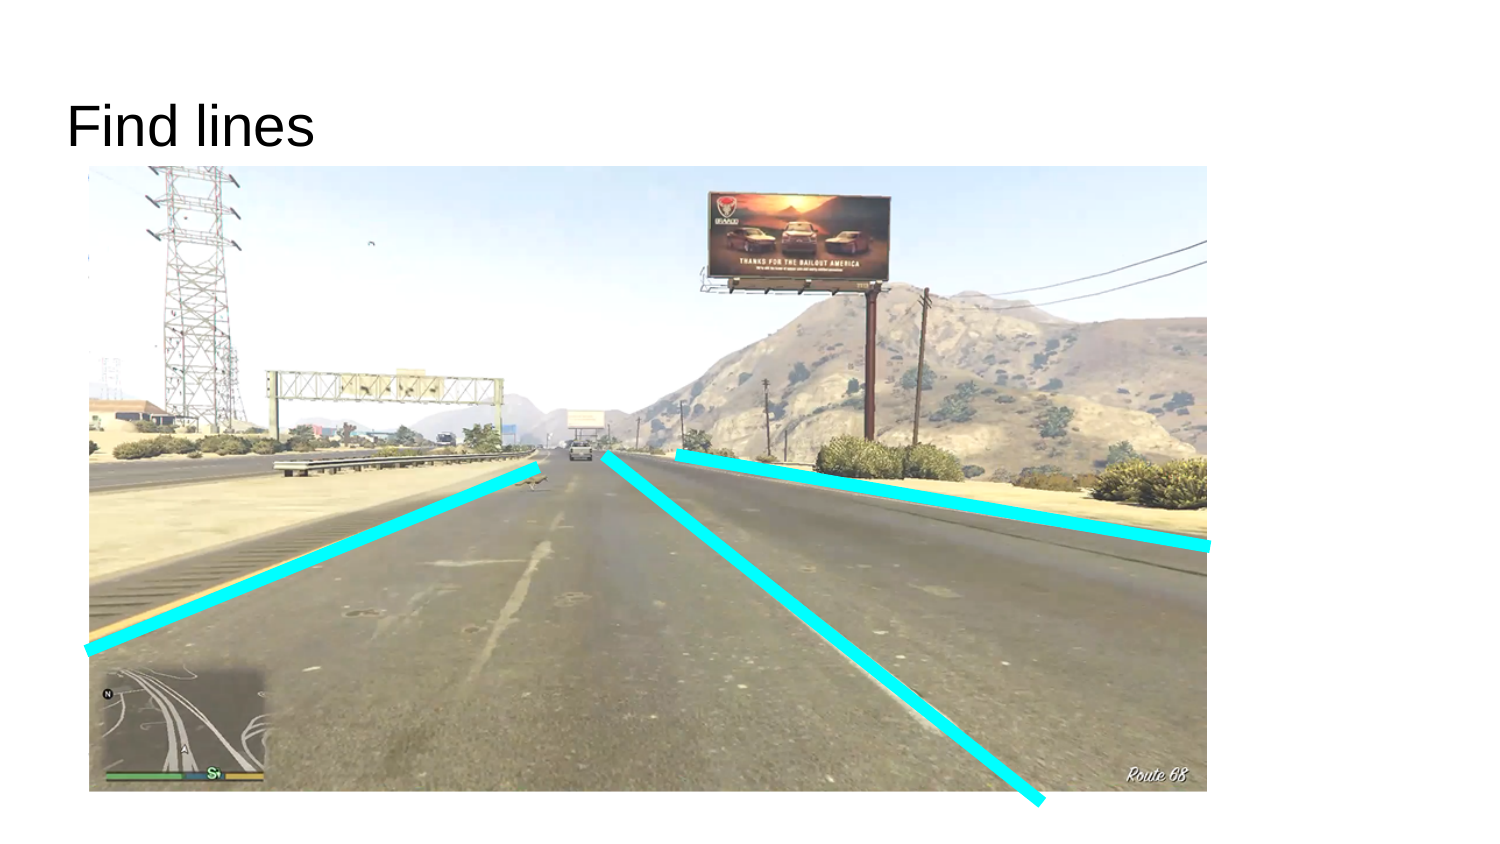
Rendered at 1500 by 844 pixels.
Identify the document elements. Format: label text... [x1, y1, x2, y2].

title Find lines [51, 72, 1449, 167]
picture [88, 166, 1207, 794]
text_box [85, 466, 539, 652]
picture [1043, 548, 1207, 794]
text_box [675, 454, 1211, 548]
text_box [603, 454, 1043, 804]
